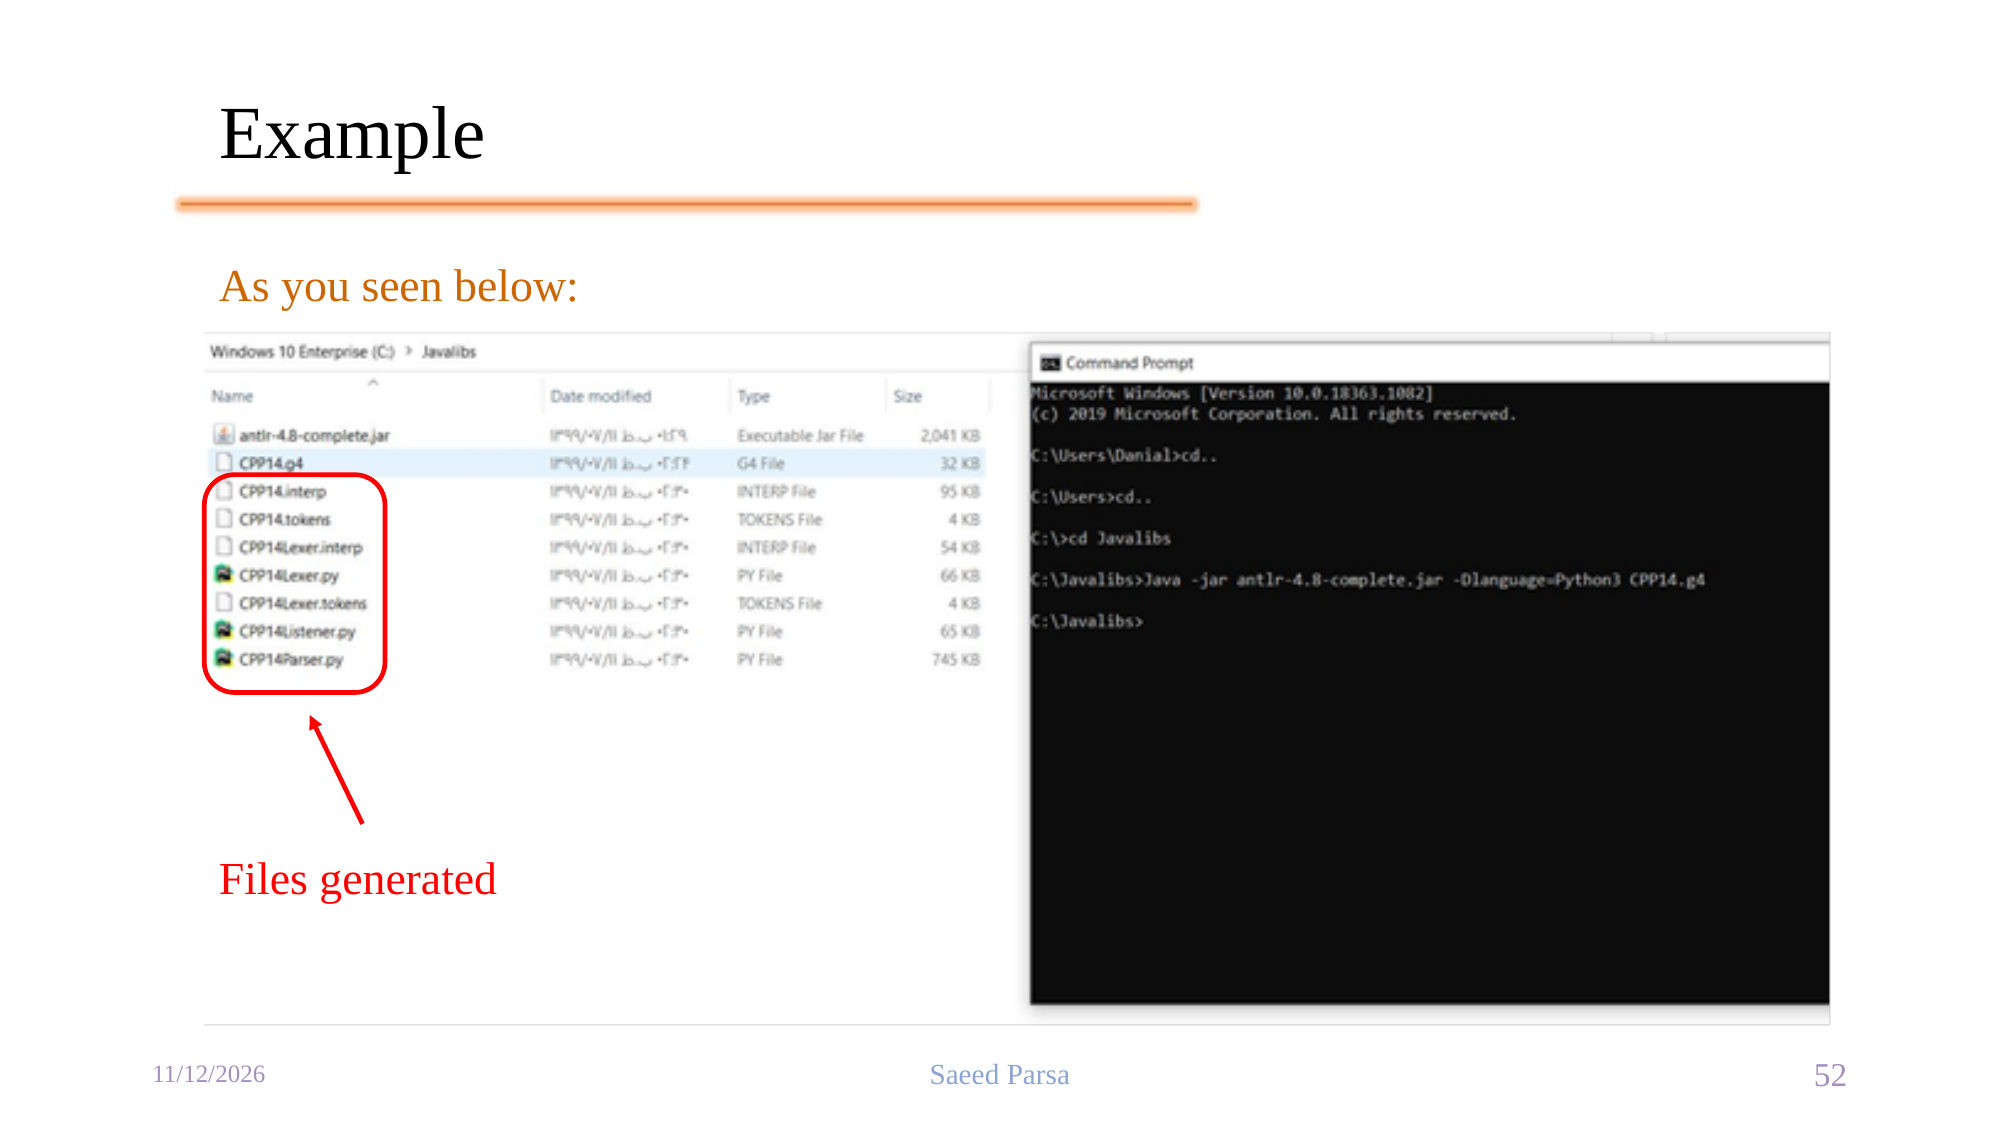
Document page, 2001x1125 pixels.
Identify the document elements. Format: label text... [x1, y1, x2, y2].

picture [204, 331, 1833, 1028]
picture [152, 181, 1213, 237]
footer Saeed Parsa [662, 1042, 1338, 1103]
slide_number 52 [1412, 1042, 1863, 1103]
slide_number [137, 1042, 588, 1103]
title Example [204, 86, 1585, 182]
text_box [309, 714, 363, 824]
text_box As you seen below: Files generated [204, 236, 1863, 912]
